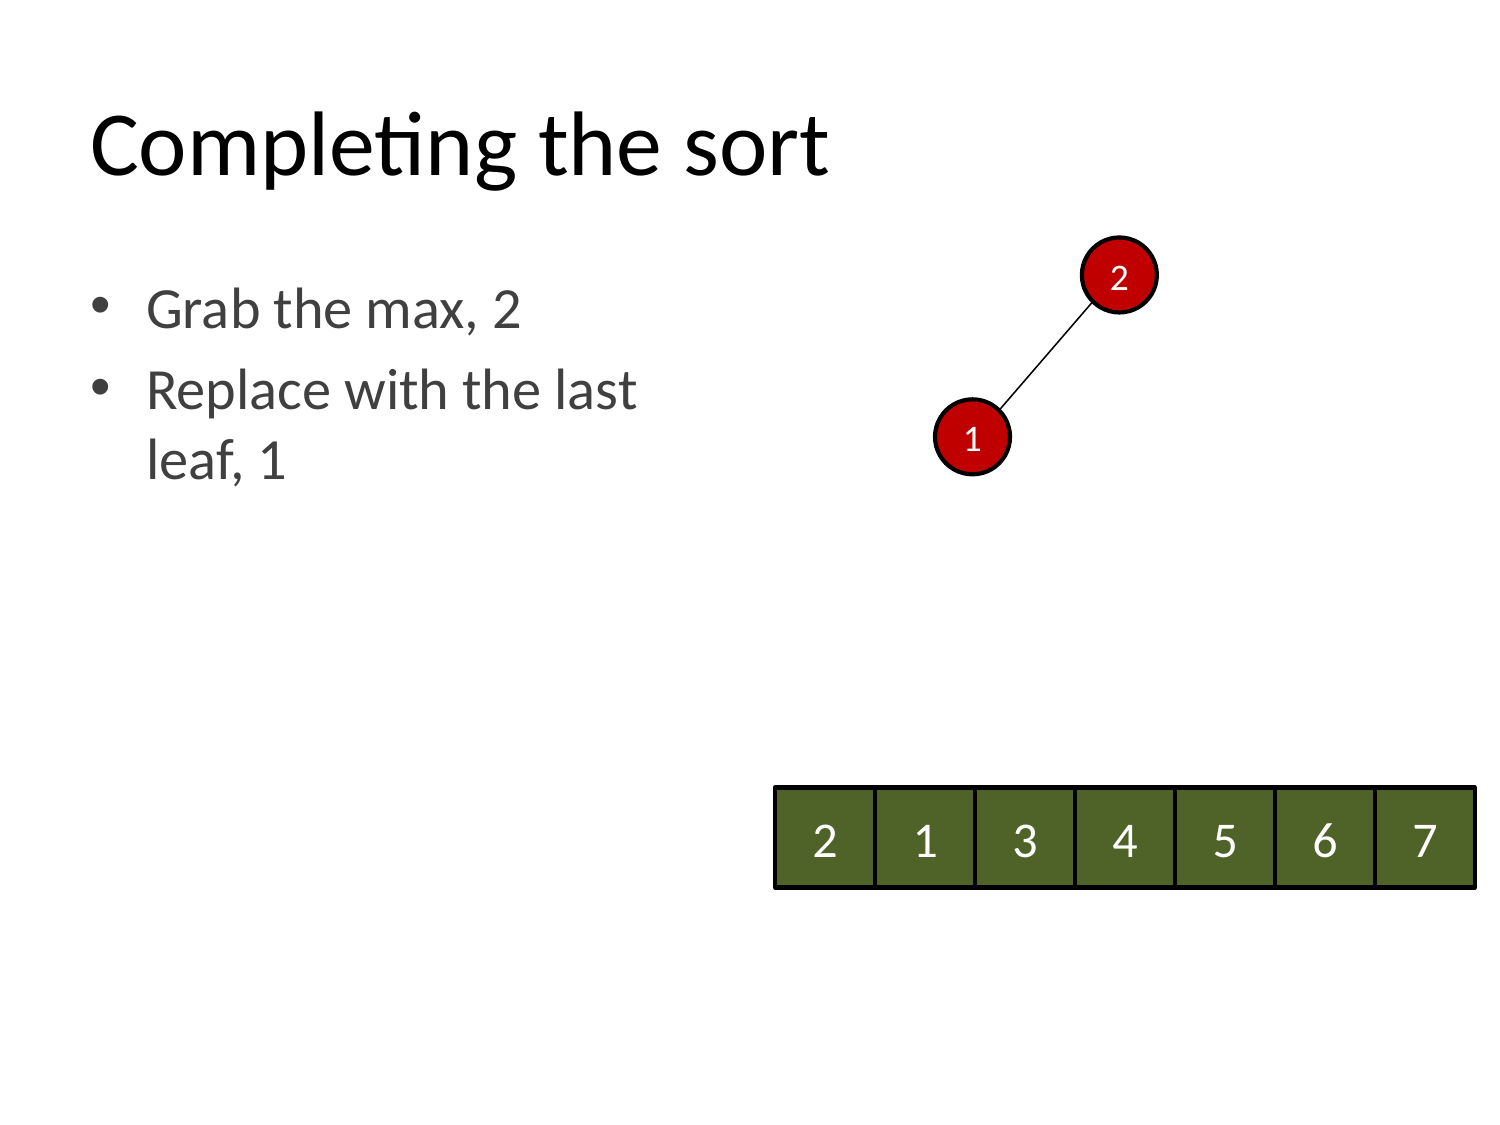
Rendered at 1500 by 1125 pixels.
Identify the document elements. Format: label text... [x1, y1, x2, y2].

text_box 2 [773, 785, 873, 890]
text_box 6 [1273, 785, 1373, 890]
text_box 1 [873, 785, 973, 890]
title Completing the sort [75, 45, 1425, 233]
text_box 1 [932, 397, 1013, 477]
list Grab the max, 2 Replace with the last leaf, 1 [75, 262, 738, 1113]
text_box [998, 301, 1094, 411]
text_box 5 [1173, 785, 1273, 890]
text_box 7 [1373, 785, 1477, 890]
text_box 2 [1079, 235, 1159, 315]
text_box 4 [1073, 785, 1173, 890]
text_box 3 [973, 785, 1073, 890]
